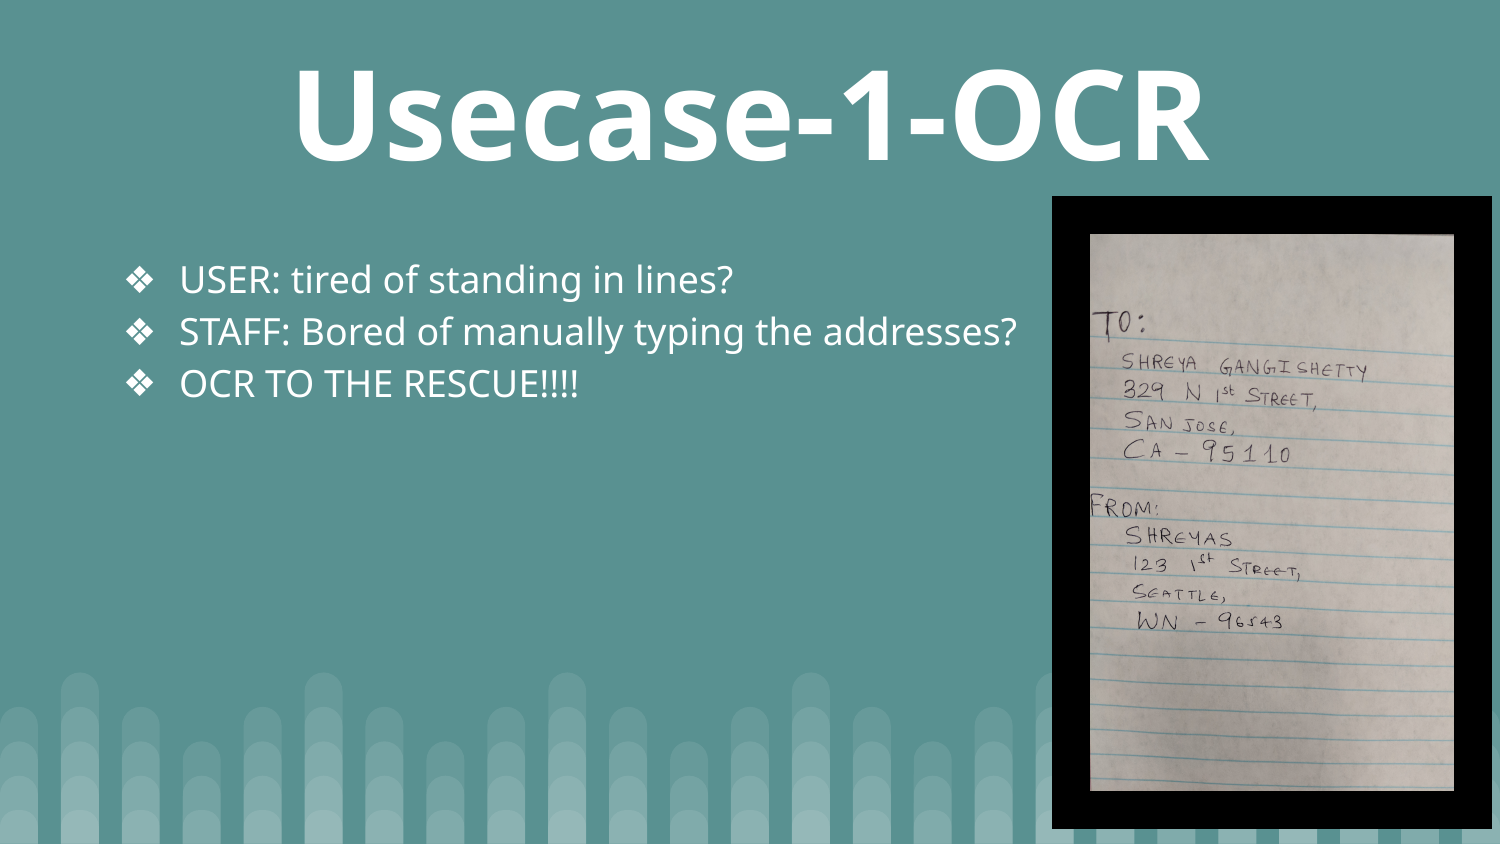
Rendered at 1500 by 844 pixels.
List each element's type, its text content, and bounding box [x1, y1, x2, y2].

title Usecase-1-OCR [227, 19, 1273, 202]
picture [1089, 233, 1455, 792]
list USER: tired of standing in lines? STAFF: Bored of manually typing the addresses? OCR TO THE RESCUE!!!! [89, 234, 1052, 632]
